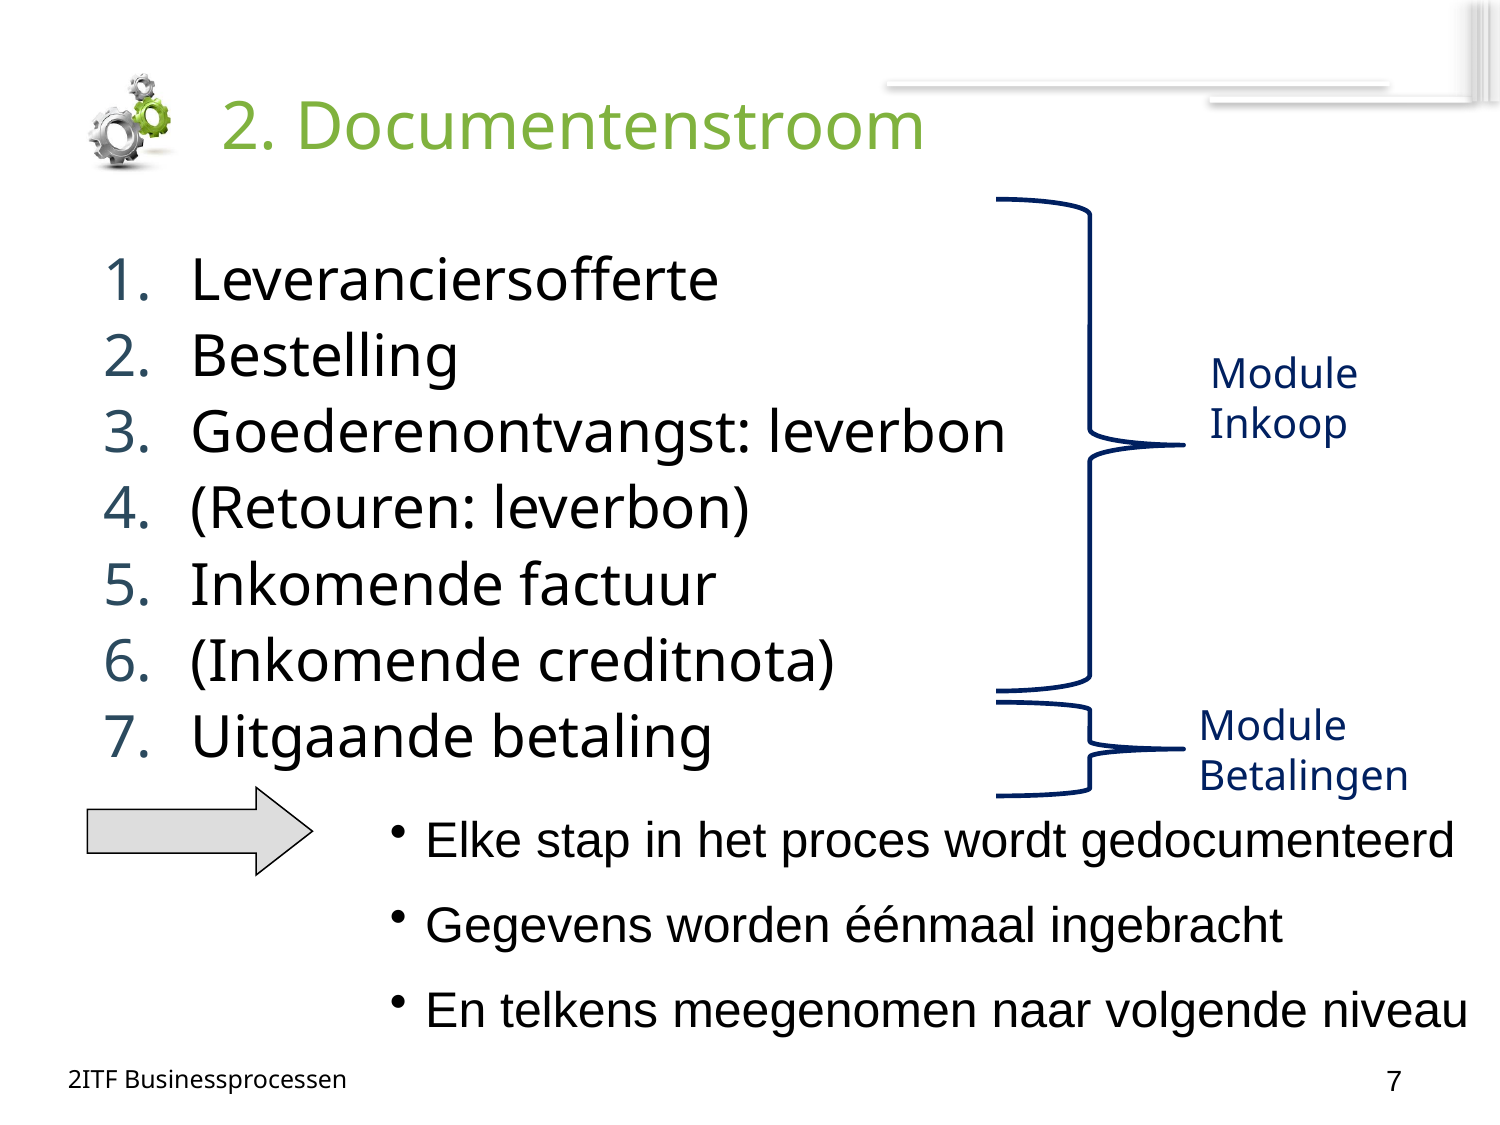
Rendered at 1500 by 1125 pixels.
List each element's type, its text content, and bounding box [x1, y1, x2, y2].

list Leveranciersofferte Bestelling Goederenontvangst: leverbon (Retouren: leverbon) Inkomende factuur (Inkomende creditnota) Uitgaande betaling [70, 234, 1421, 1055]
text_box [996, 701, 1183, 797]
text_box Module Betalingen [1183, 691, 1500, 806]
text_box [87, 787, 313, 875]
text_box Elke stap in het proces wordt gedocumenteerd Gegevens worden éénmaal ingebracht En telkens meegenomen naar volgende niveau [374, 799, 1500, 1045]
title 2. Documentenstroom [206, 35, 1418, 211]
text_box [996, 198, 1185, 692]
text_box Module Inkoop [1195, 339, 1483, 455]
slide_number 7 [1371, 1054, 1497, 1115]
picture [78, 69, 186, 176]
